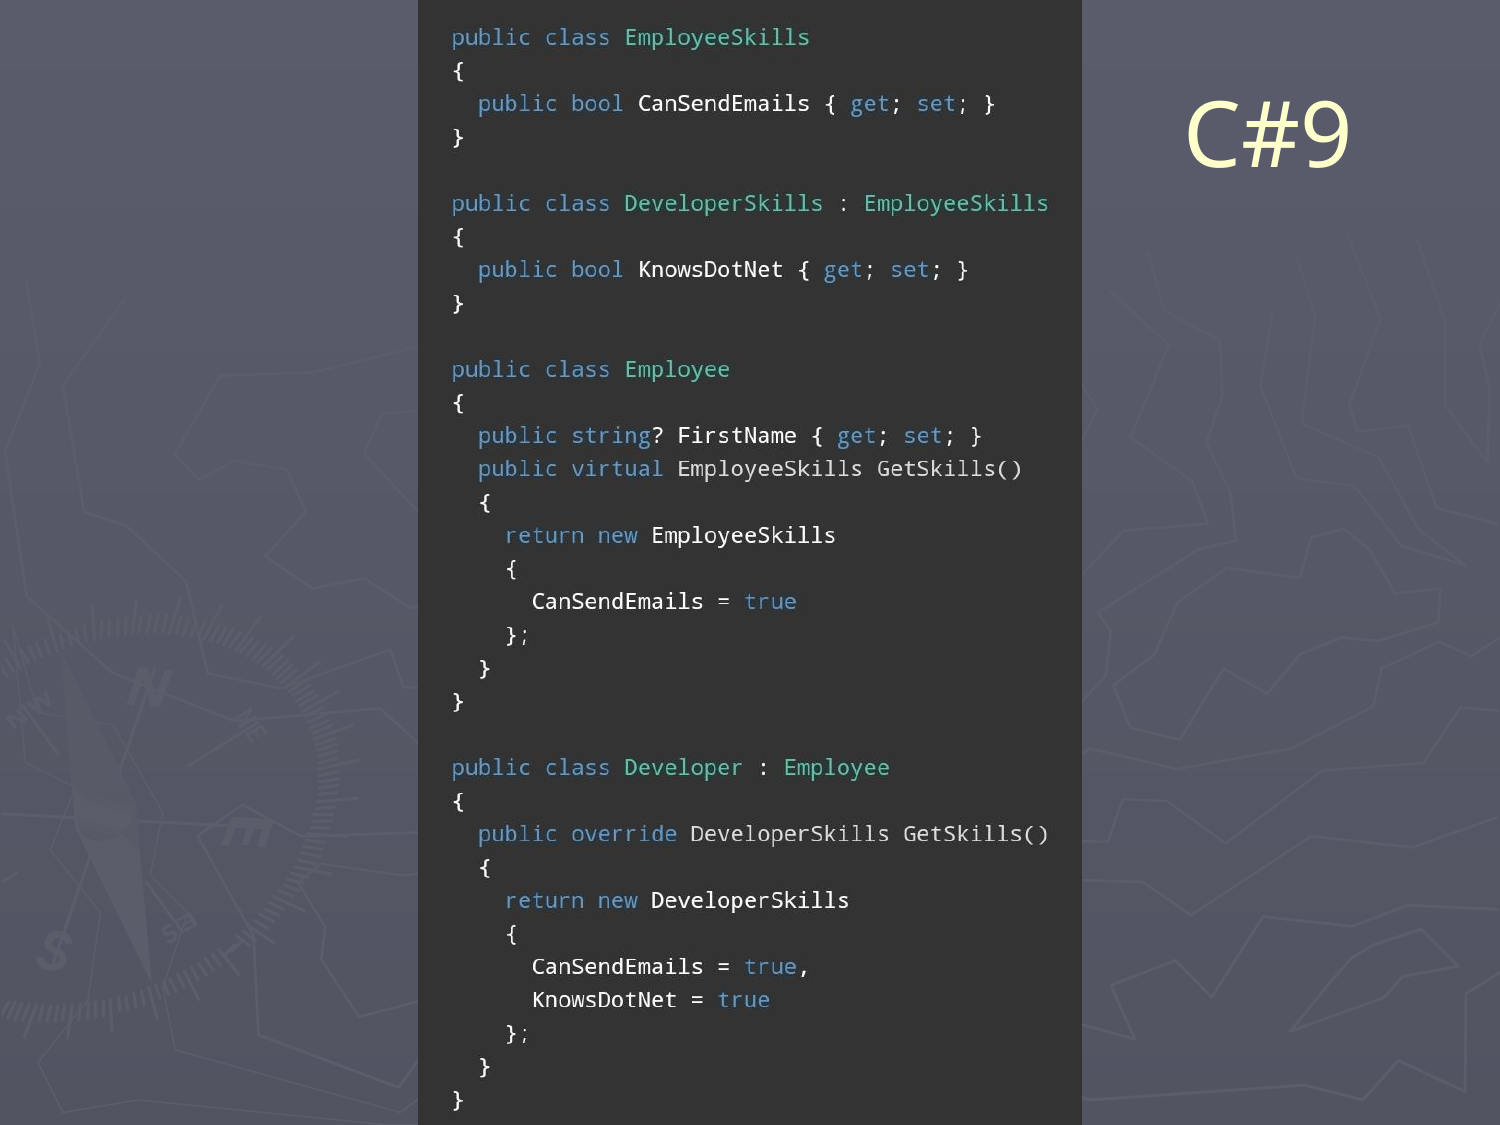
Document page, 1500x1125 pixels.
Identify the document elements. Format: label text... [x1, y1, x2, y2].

picture [418, 0, 1082, 1125]
title C#9 [1086, 37, 1500, 225]
